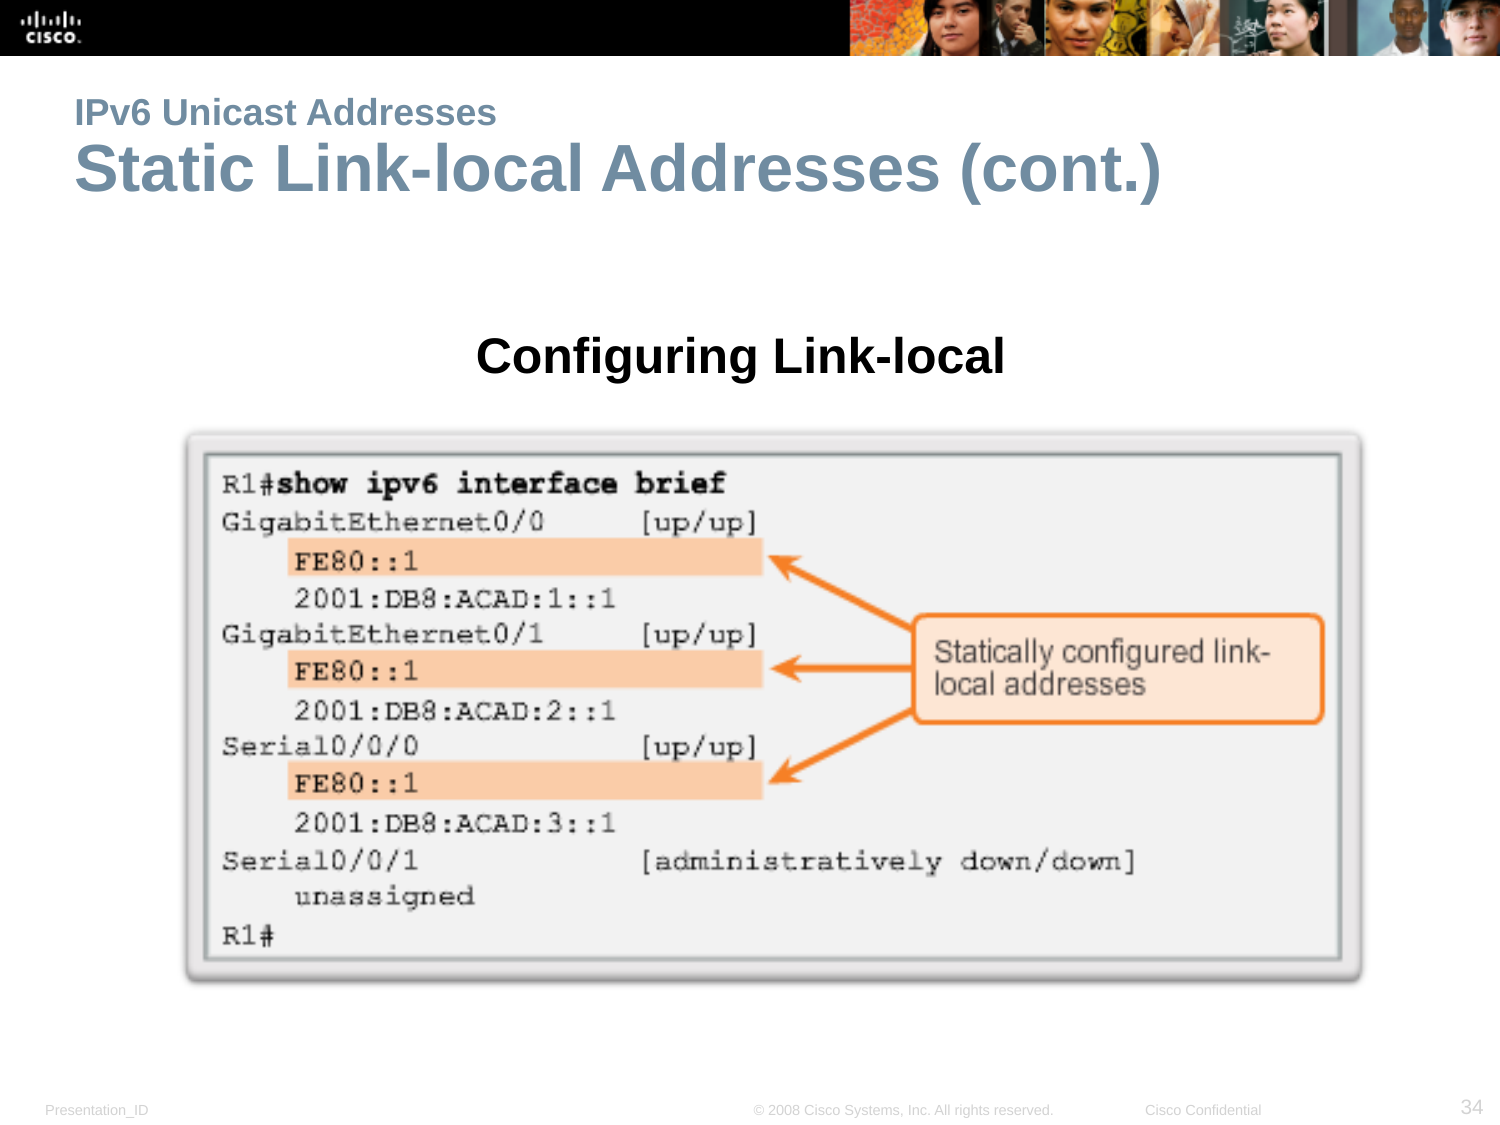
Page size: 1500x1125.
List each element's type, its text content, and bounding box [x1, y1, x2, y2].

title IPv6 Unicast Addresses Static Link-local Addresses (cont.) [61, 74, 1500, 213]
picture [0, 0, 1500, 56]
picture [154, 398, 1373, 1010]
text_box Configuring Link-local [461, 322, 1067, 392]
